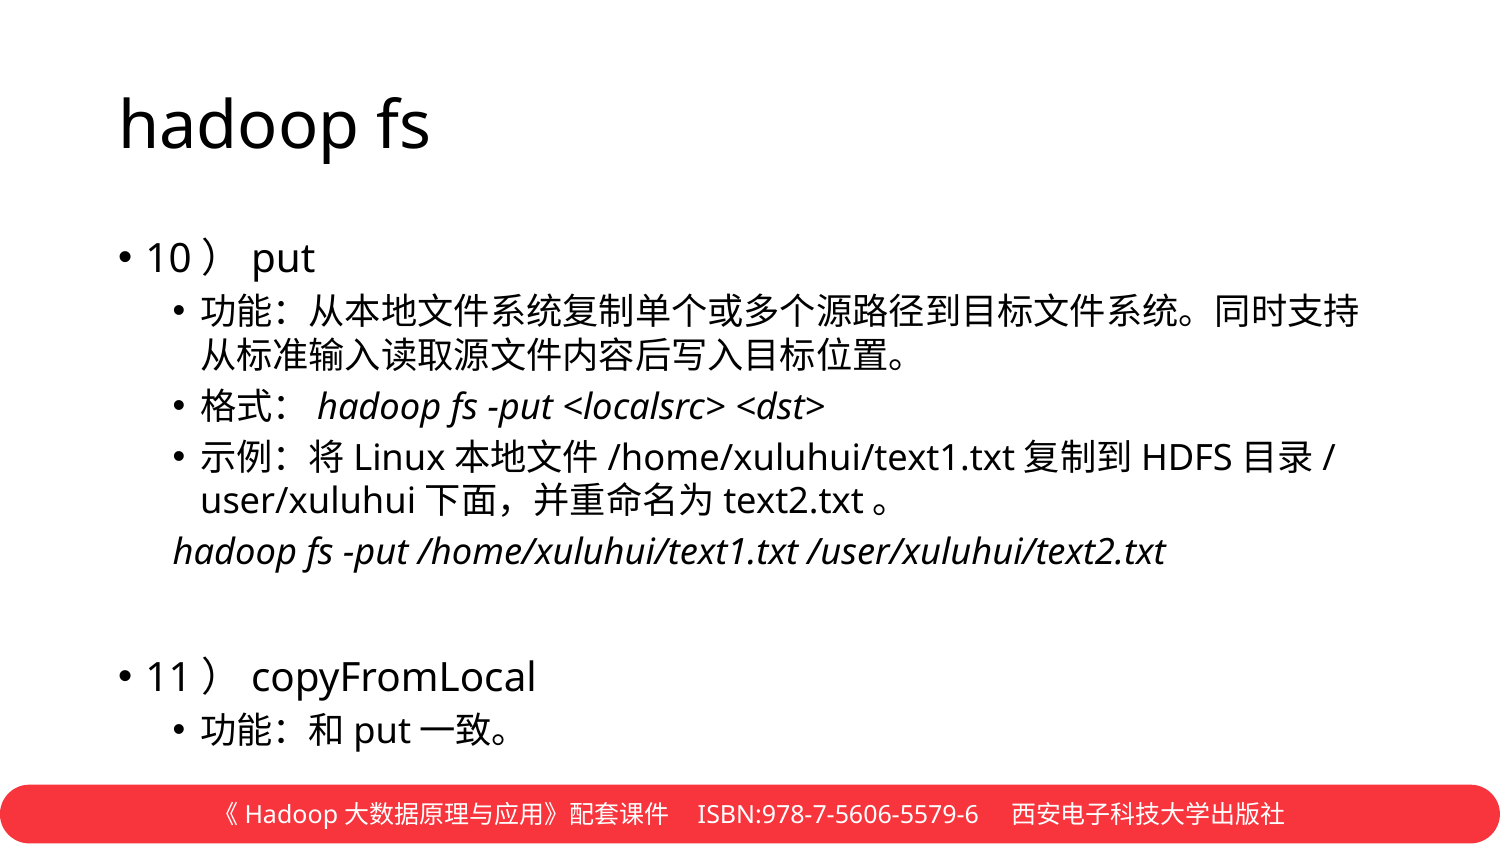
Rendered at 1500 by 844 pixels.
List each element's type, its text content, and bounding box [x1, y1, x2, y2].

title hadoop fs [103, 44, 1397, 208]
list 10）put 功能：从本地文件系统复制单个或多个源路径到目标文件系统。同时支持从标准输入读取源文件内容后写入目标位置。 格式：hadoop fs -put <localsrc> <dst> 示例：将Linux本地文件/home/xuluhui/text1.txt复制到HDFS目录/user/xuluhui下面，并重命名为text2.txt。 hadoop fs -put /home/xuluhui/text1.txt /user/xuluhui/text2.txt 11）copyFromLocal 功能：和put一致。 [103, 224, 1397, 760]
